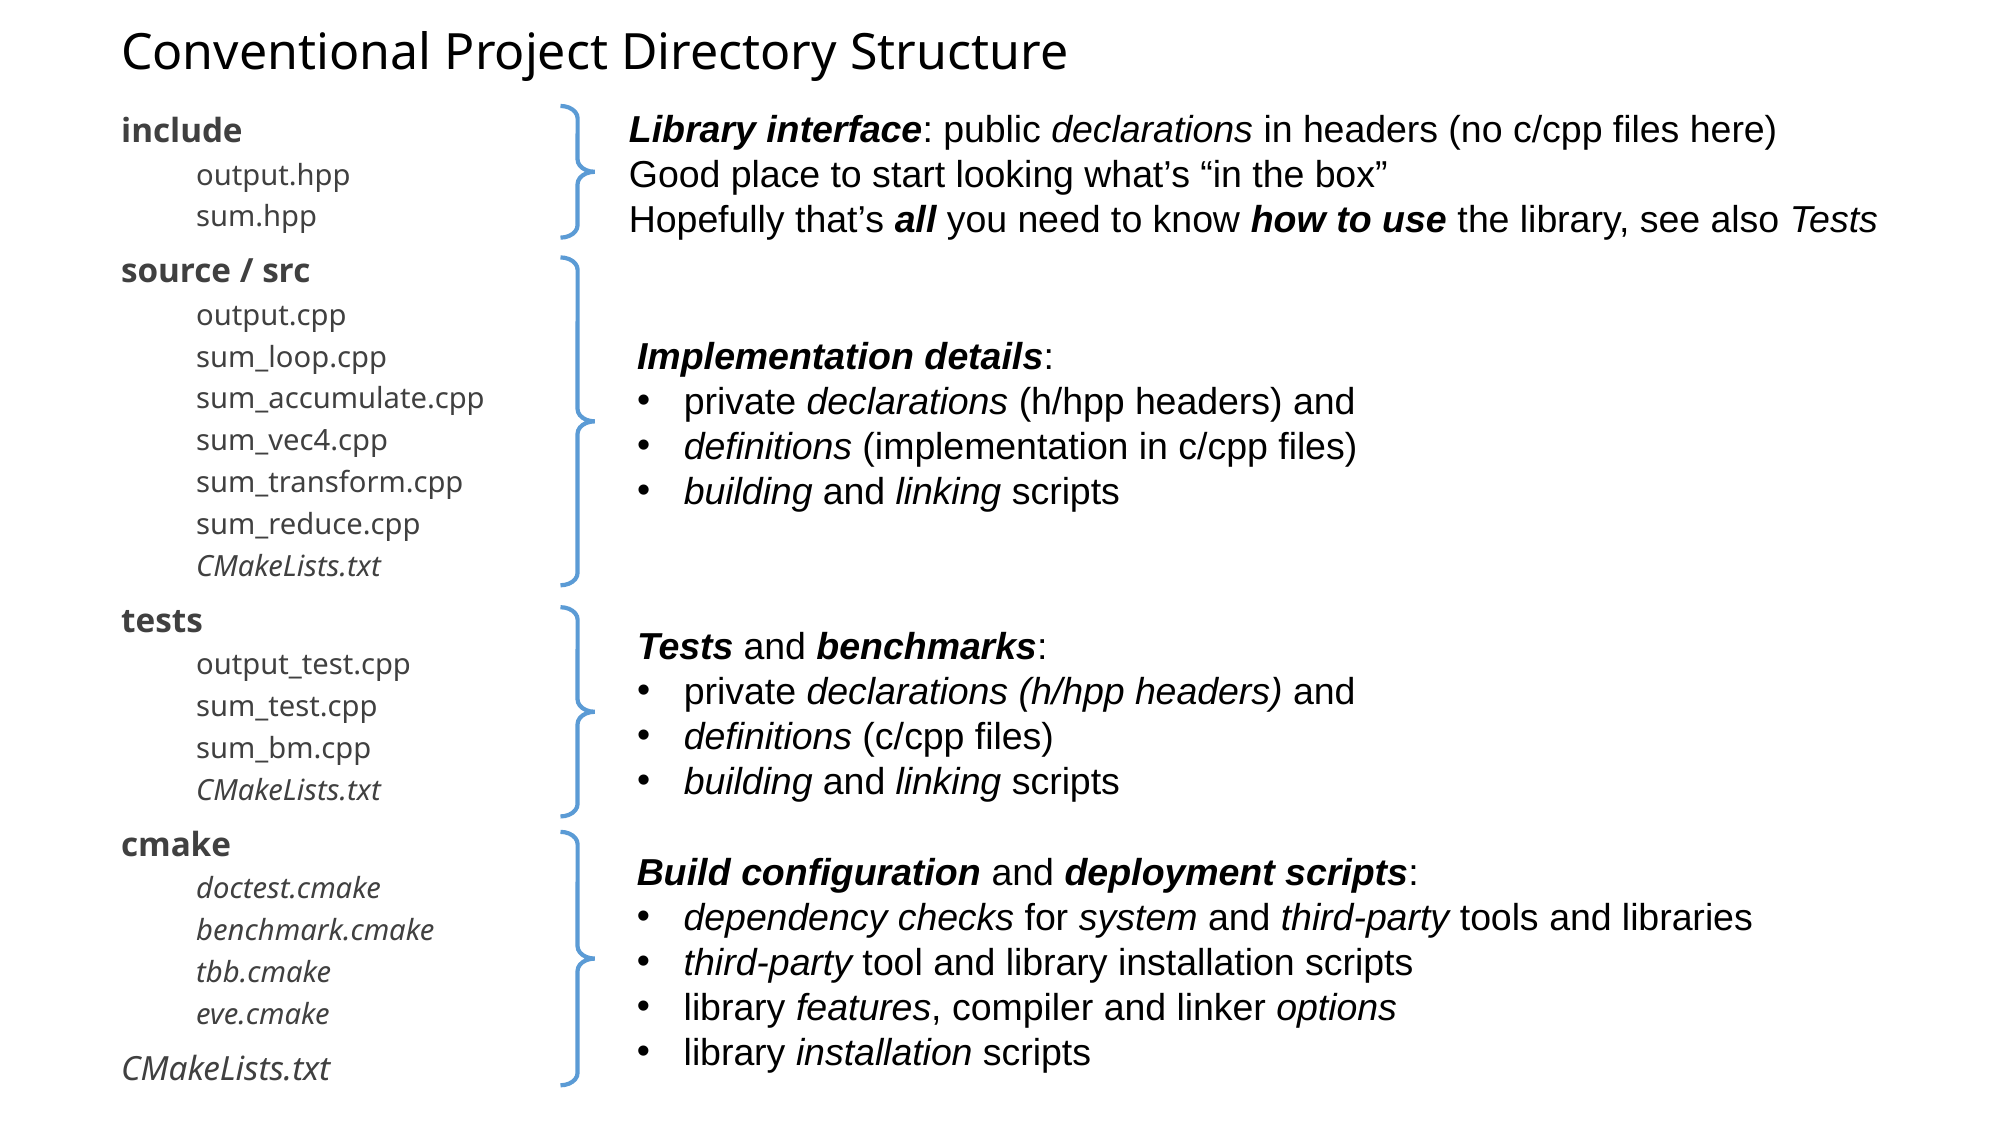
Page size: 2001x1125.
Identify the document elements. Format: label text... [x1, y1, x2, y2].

text_box [560, 105, 595, 239]
text_box Build configuration and deployment scripts: dependency checks for system and third-party tools and libraries third-party tool and library installation scripts library features, compiler and linker options library installation scripts [622, 840, 1791, 1081]
text_box [560, 831, 595, 1086]
text_box Tests and benchmarks: private declarations (h/hpp headers) and definitions (c/cpp files) building and linking scripts [622, 614, 1637, 810]
text_box [560, 606, 595, 817]
title Conventional Project Directory Structure [106, 9, 1832, 98]
text_box Library interface: public declarations in headers (no c/cpp files here) Good place to start looking what’s “in the box” Hopefully that’s all you need to know how to use the library, see also Tests [614, 97, 1893, 247]
text_box [560, 256, 595, 586]
text_box Implementation details: private declarations (h/hpp headers) and definitions (implementation in c/cpp files) building and linking scripts [622, 324, 1637, 519]
list include output.hpp sum.hpp source / src output.cpp sum_loop.cpp sum_accumulate.cpp sum_vec4.cpp sum_transform.cpp sum_reduce.cpp CMakeLists.txt tests output_test.cpp sum_test.cpp sum_bm.cpp CMakeLists.txt cmake doctest.cmake benchmark.cmake tbb.cmake eve.cmake CMakeLists.txt [106, 106, 709, 1111]
